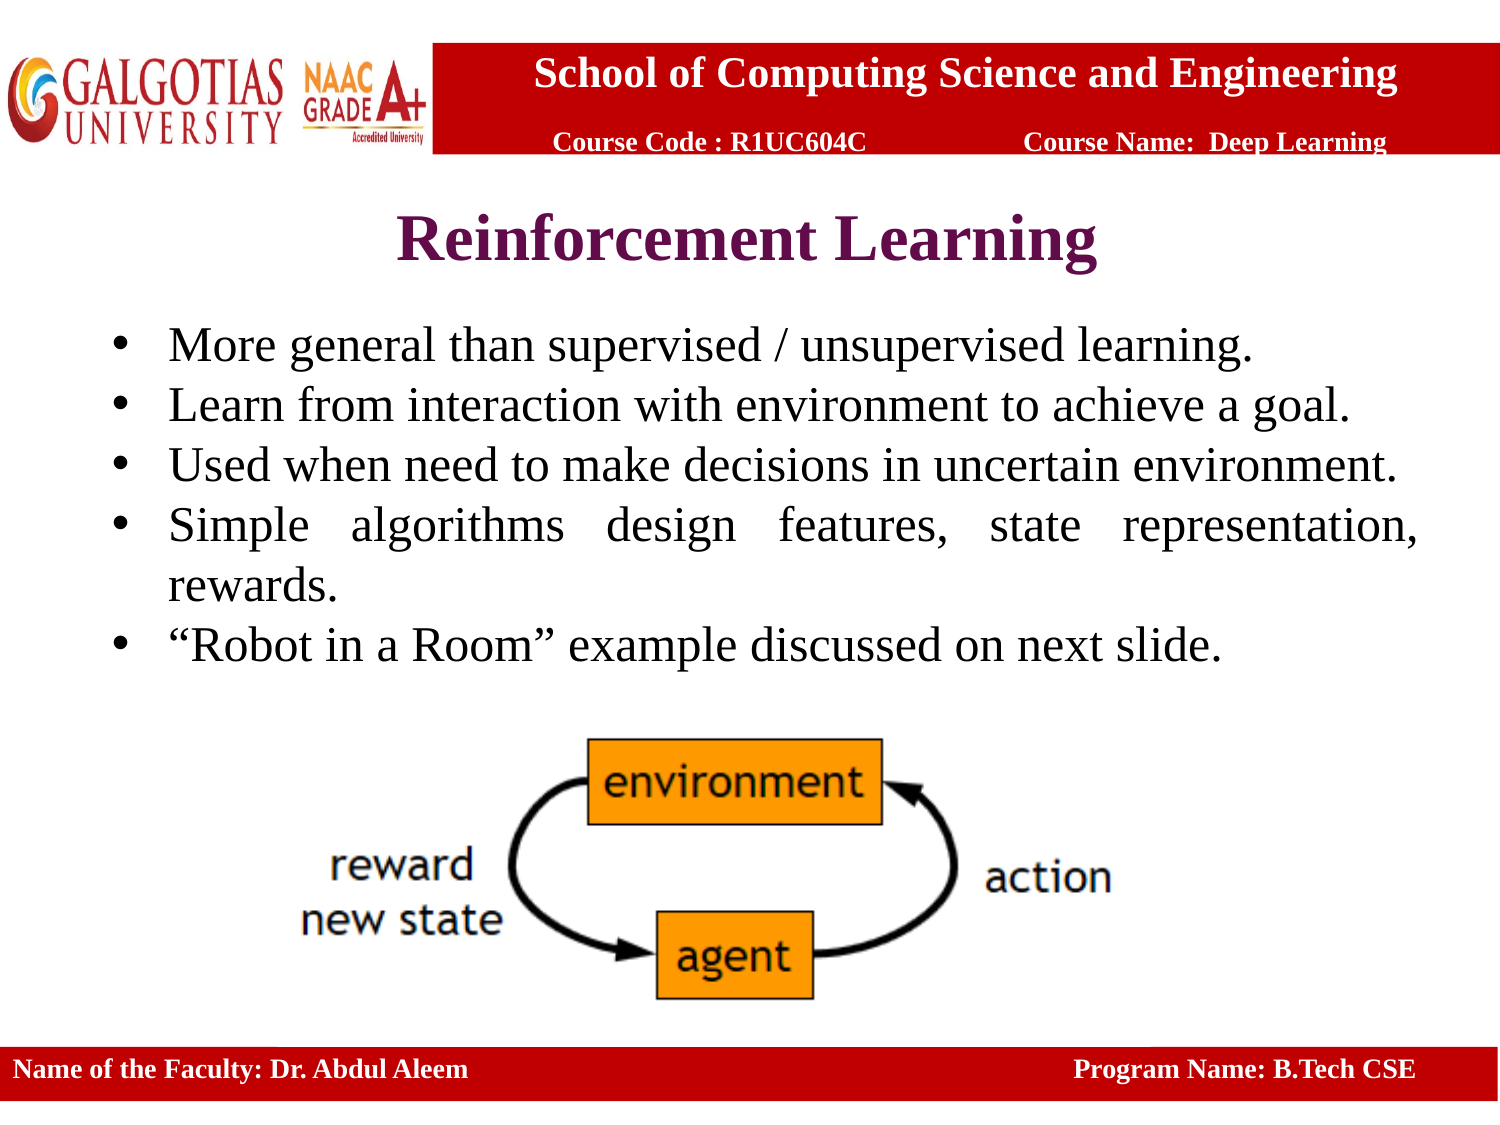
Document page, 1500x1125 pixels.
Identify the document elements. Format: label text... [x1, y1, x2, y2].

text_box School of Computing Science and Engineering Course Code : R1UC604C Course Name: Deep Learning [433, 42, 1500, 155]
text_box Name of the Faculty: Dr. Abdul Aleem Program Name: B.Tech CSE [0, 1046, 1498, 1102]
picture [277, 678, 1151, 1047]
text_box More general than supervised / unsupervised learning. Learn from interaction with environment to achieve a goal. Used when need to make decisions in uncertain environment. Simple algorithms design features, state representation, rewards. “Robot in a Room” example discussed on next slide. [60, 304, 1435, 680]
picture [0, 42, 432, 155]
text_box Reinforcement Learning [72, 139, 1423, 328]
